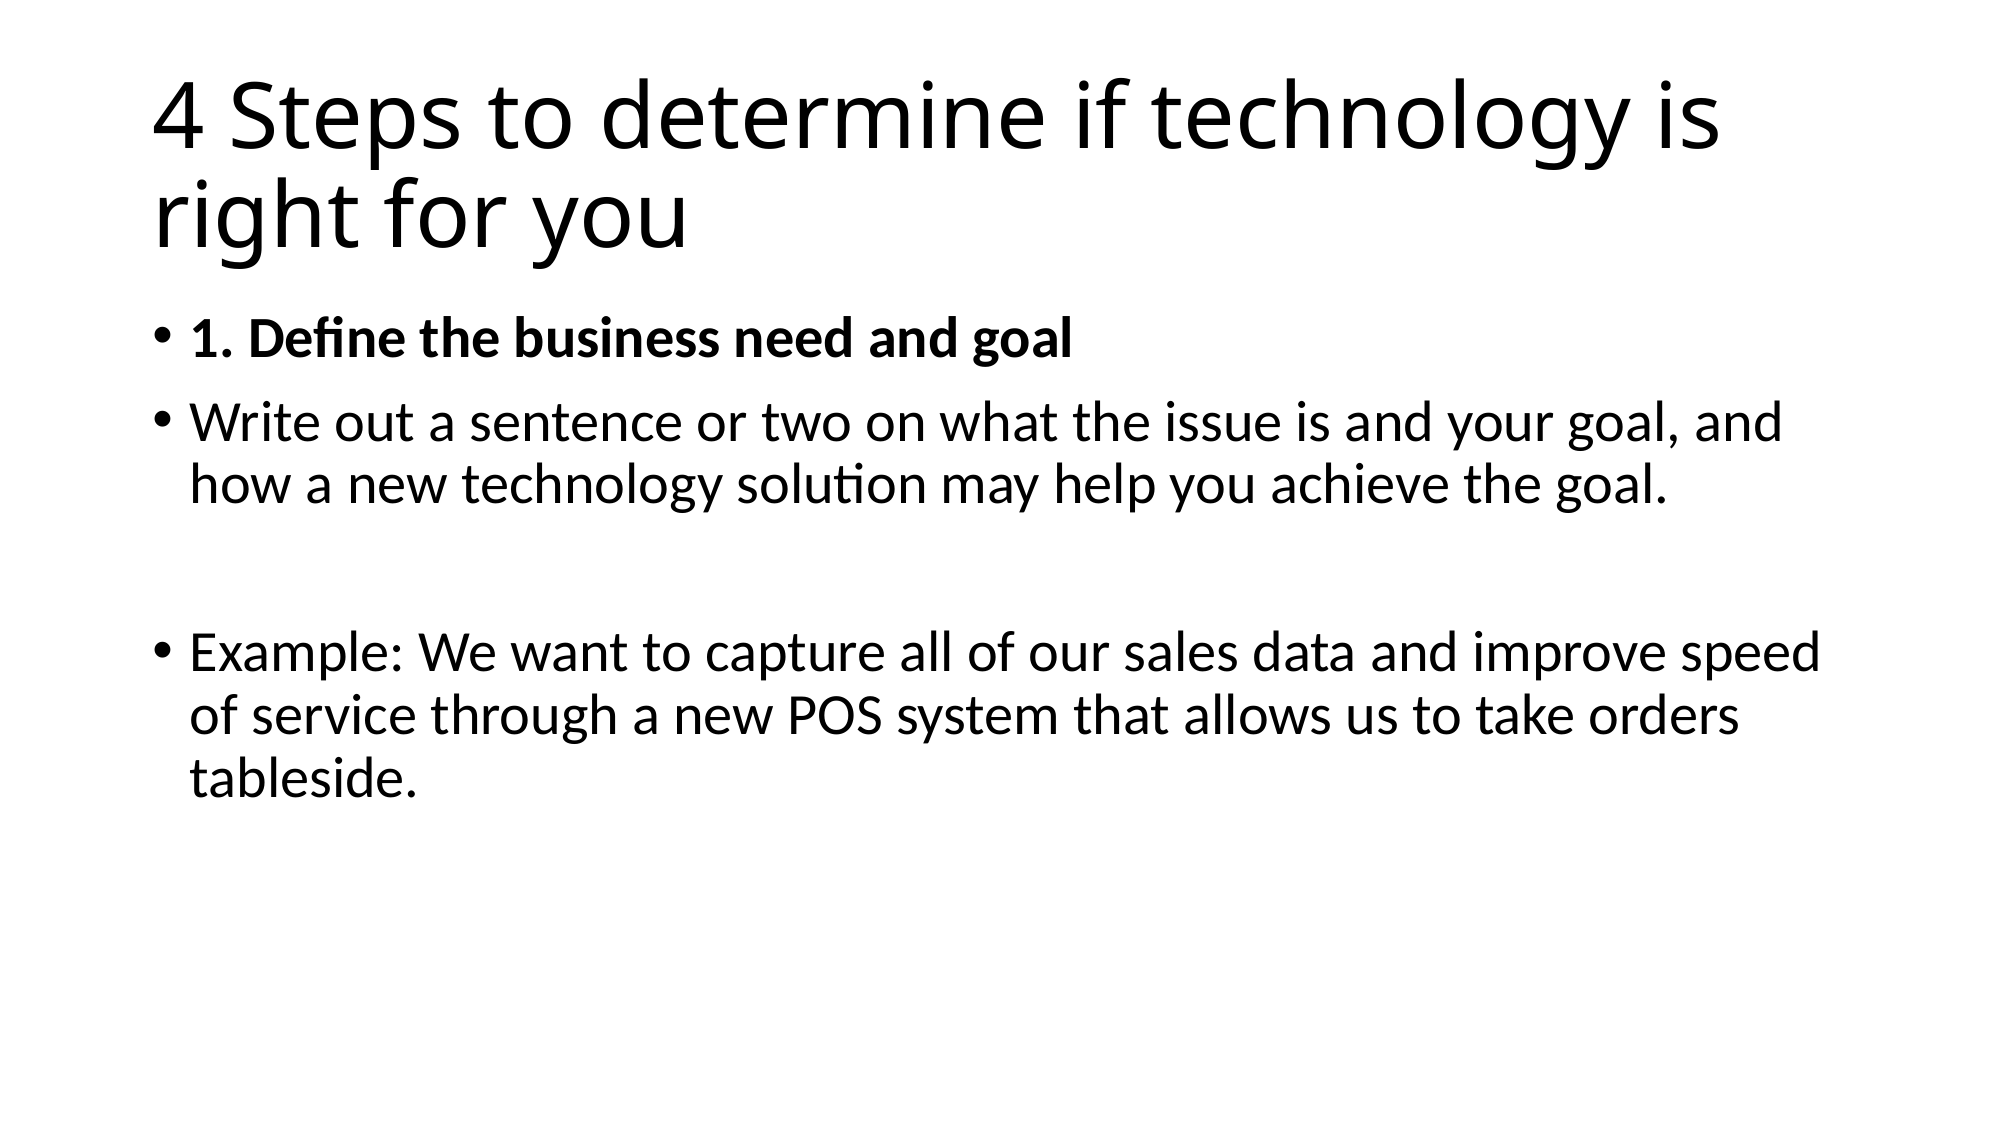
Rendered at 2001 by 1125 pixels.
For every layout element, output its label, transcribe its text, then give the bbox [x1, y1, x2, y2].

title 4 Steps to determine if technology is right for you [137, 59, 1863, 278]
list 1. Define the business need and goal Write out a sentence or two on what the issue is and your goal, and how a new technology solution may help you achieve the goal. Example: We want to capture all of our sales data and improve speed of service through a new POS system that allows us to take orders tableside. [137, 299, 1863, 1014]
